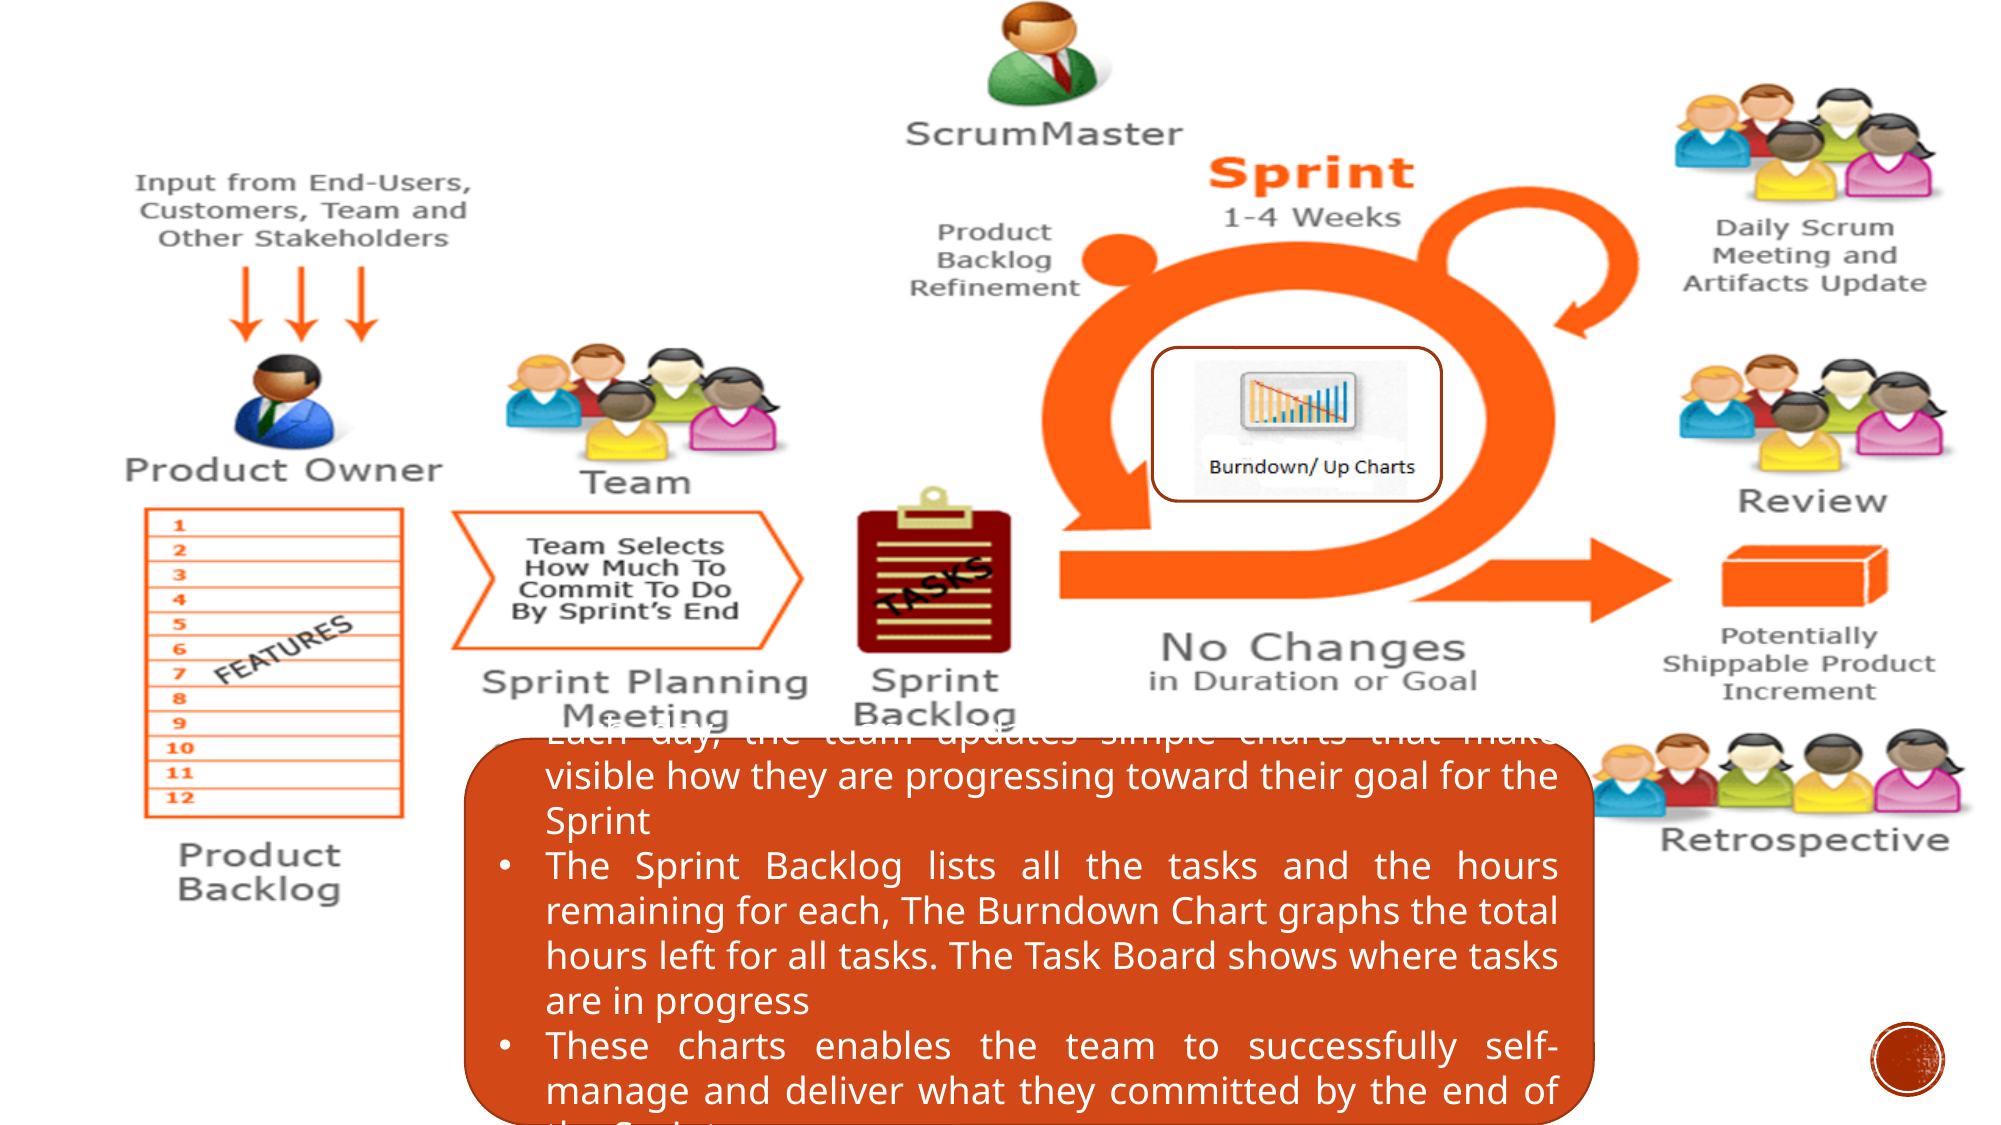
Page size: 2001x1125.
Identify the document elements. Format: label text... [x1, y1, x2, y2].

picture [0, 0, 1998, 927]
text_box Each day, the team updates simple charts that make visible how they are progressing toward their goal for the Sprint The Sprint Backlog lists all the tasks and the hours remaining for each, The Burndown Chart graphs the total hours left for all tasks. The Task Board shows where tasks are in progress These charts enables the team to successfully self-manage and deliver what they committed by the end of the Sprint [463, 927, 1595, 1125]
